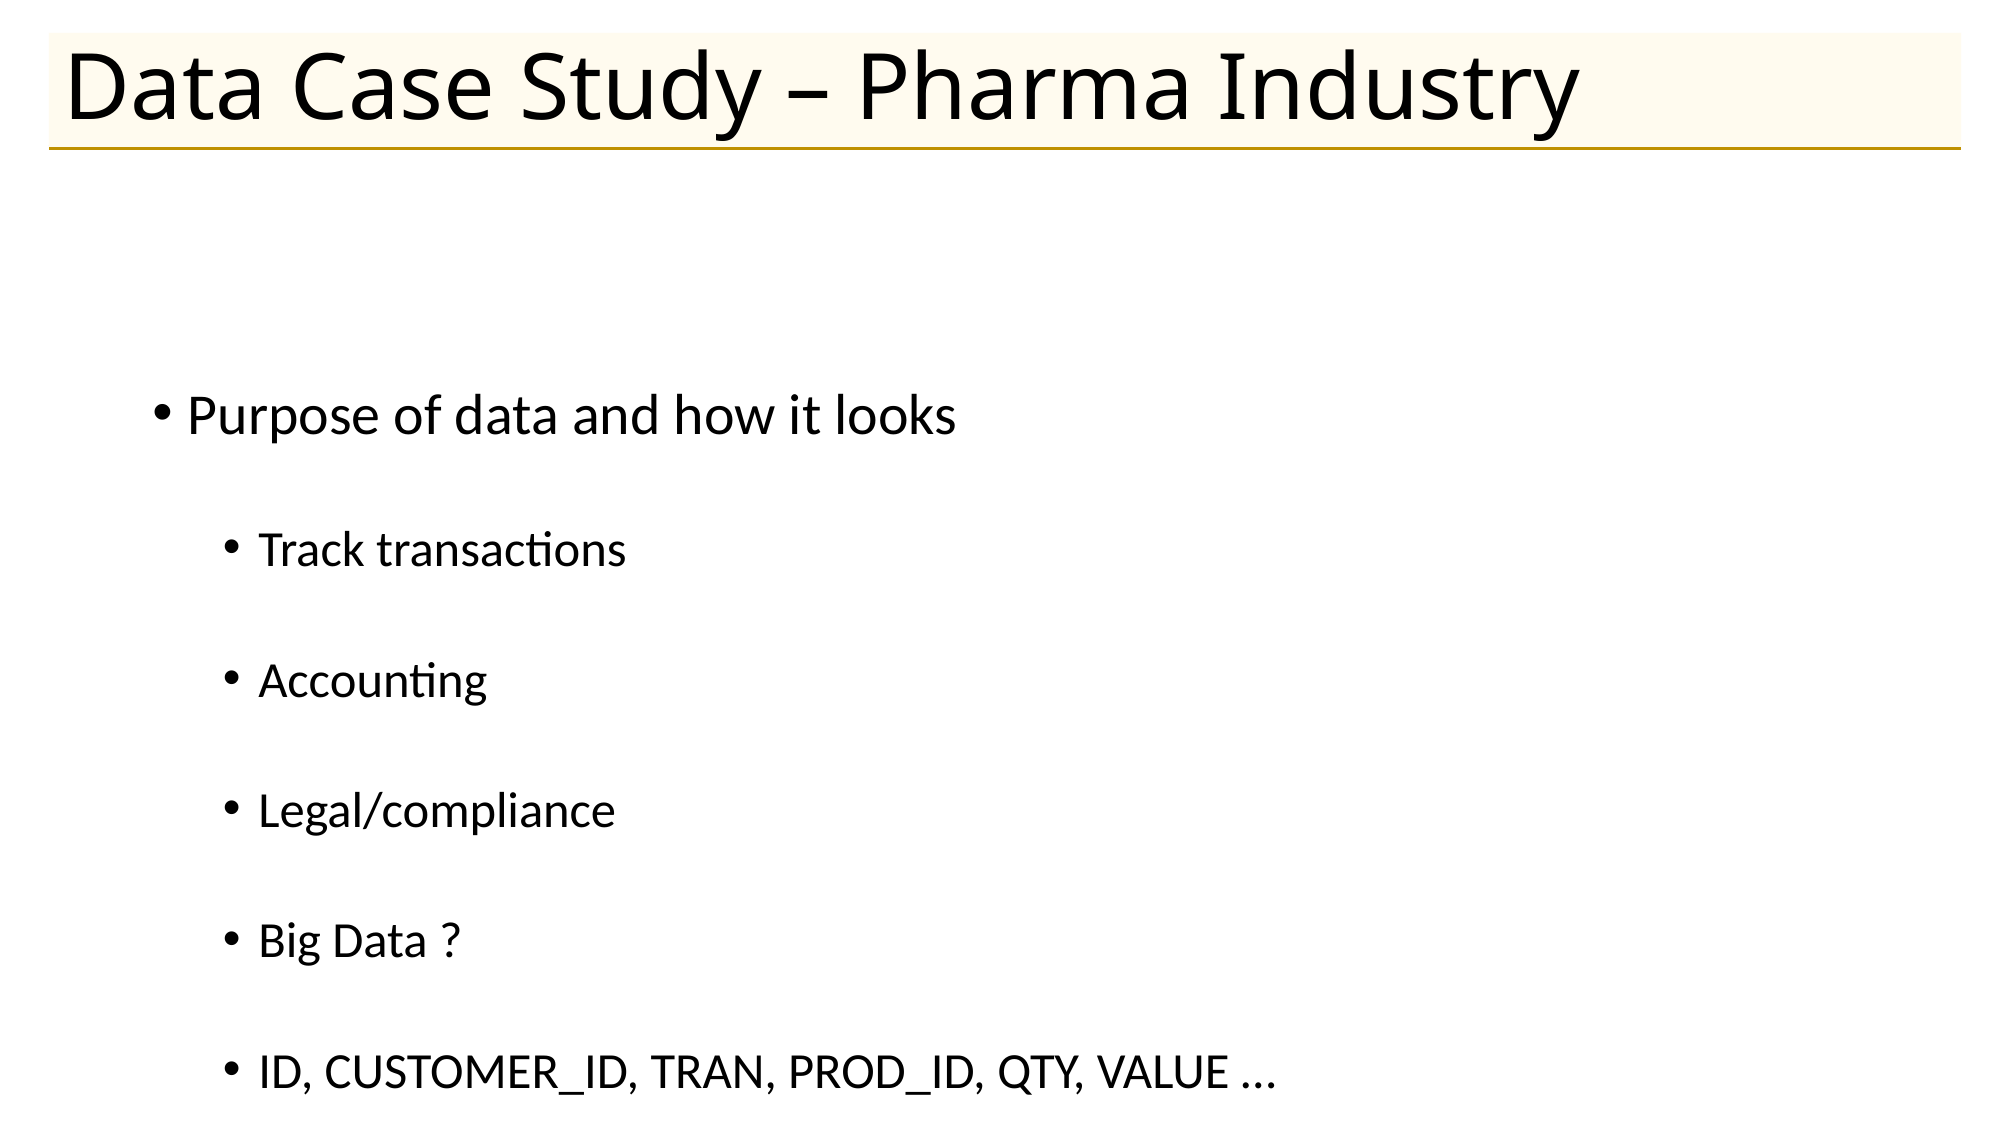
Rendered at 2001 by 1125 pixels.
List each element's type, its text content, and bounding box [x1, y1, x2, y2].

title Data Case Study – Pharma Industry [48, 32, 1962, 147]
list Purpose of data and how it looks Track transactions Accounting Legal/compliance Big Data ? ID, CUSTOMER_ID, TRAN, PROD_ID, QTY, VALUE … [137, 299, 1863, 1110]
